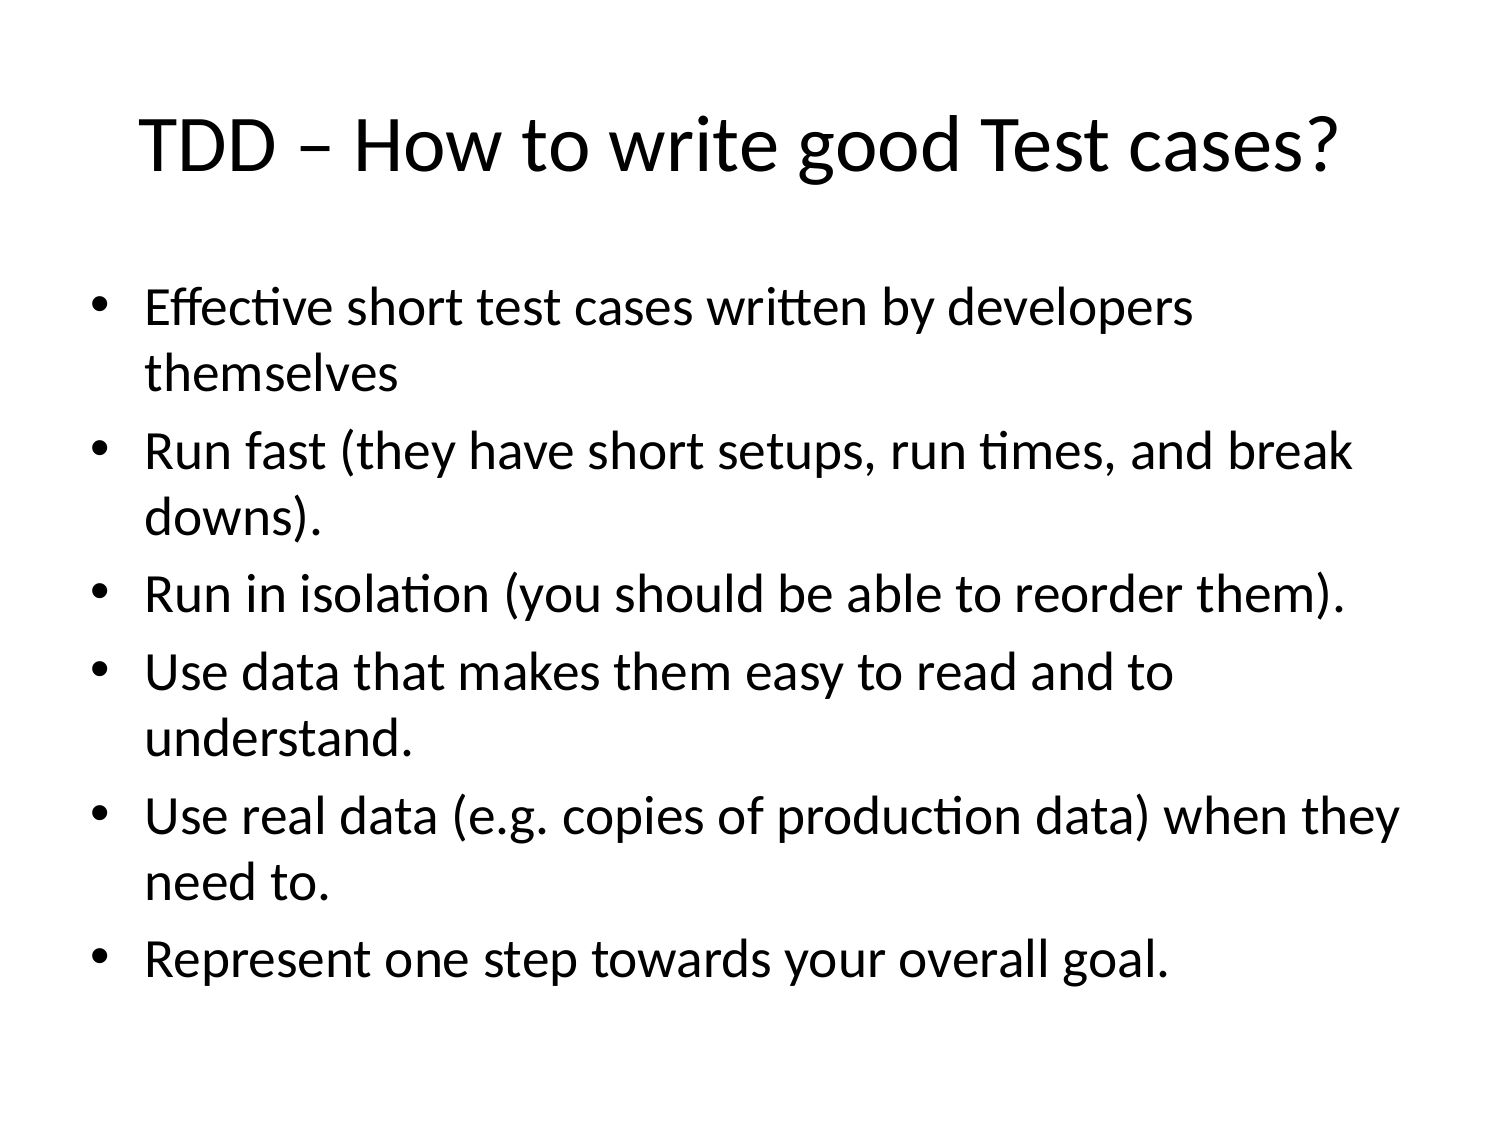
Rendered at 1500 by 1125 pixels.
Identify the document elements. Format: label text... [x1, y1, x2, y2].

list Effective short test cases written by developers themselves Run fast (they have short setups, run times, and break downs). Run in isolation (you should be able to reorder them). Use data that makes them easy to read and to understand. Use real data (e.g. copies of production data) when they need to. Represent one step towards your overall goal. [75, 262, 1425, 1005]
title TDD – How to write good Test cases? [75, 45, 1425, 233]
